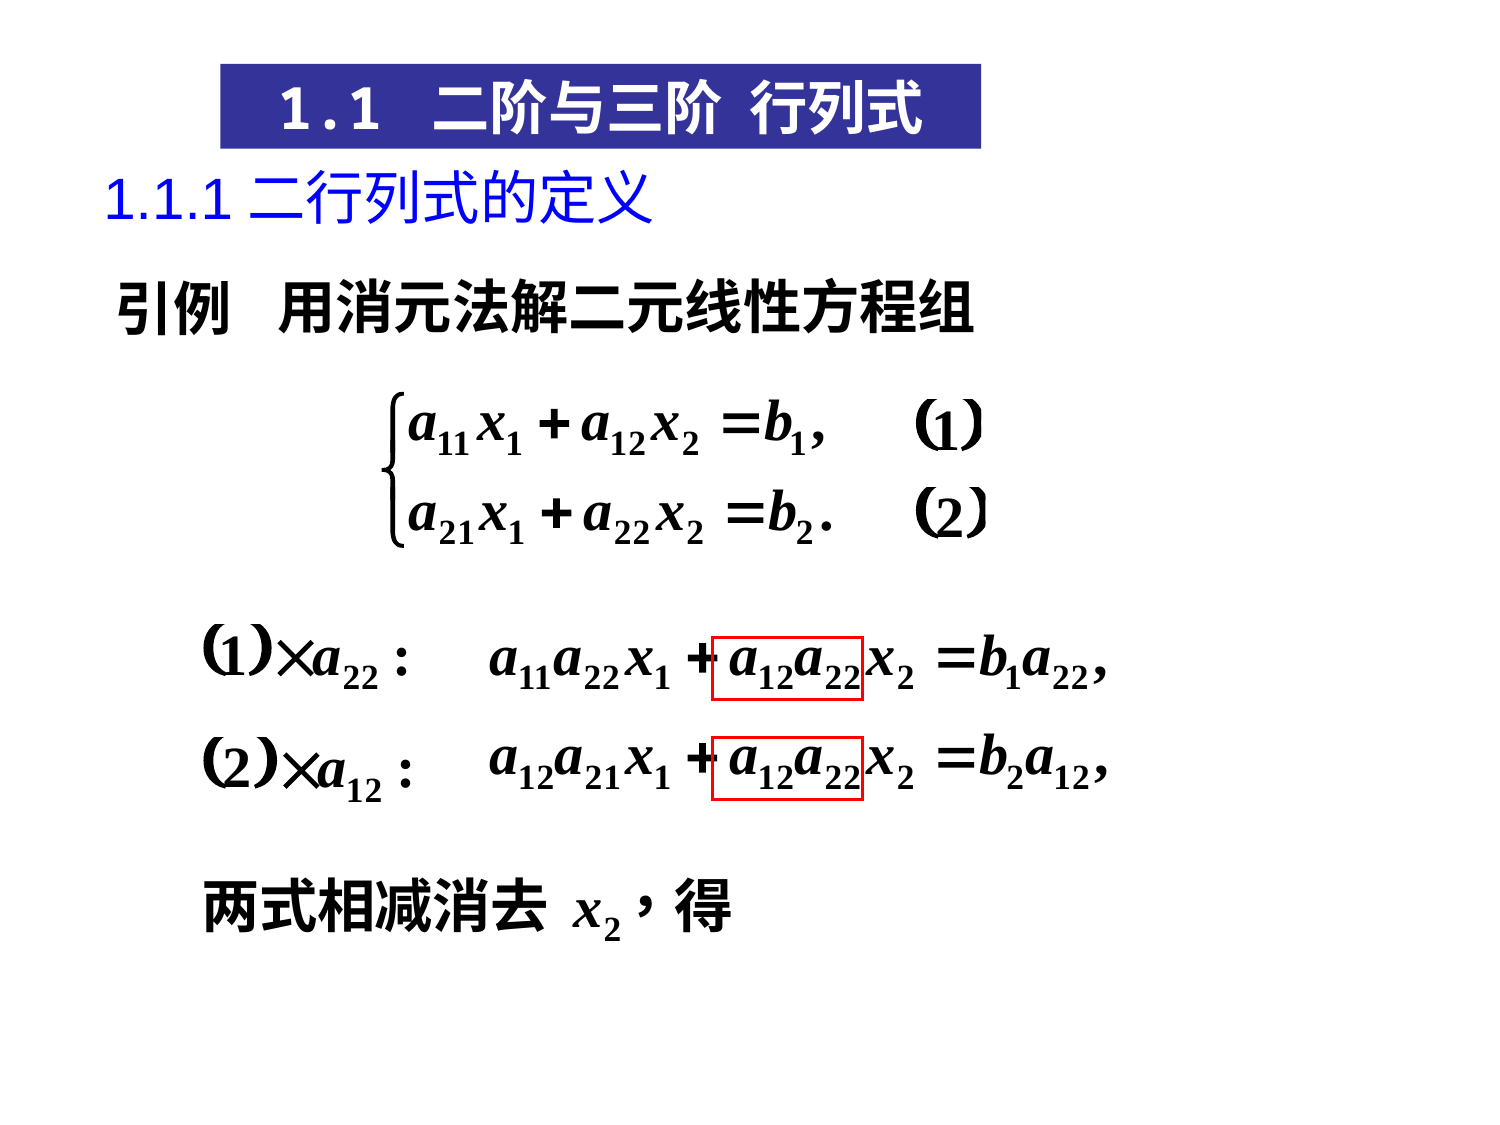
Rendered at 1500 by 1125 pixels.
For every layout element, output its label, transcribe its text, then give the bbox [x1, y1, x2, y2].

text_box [912, 487, 986, 555]
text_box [912, 399, 982, 467]
text_box [712, 694, 863, 700]
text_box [199, 624, 413, 694]
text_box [487, 624, 1111, 694]
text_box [199, 874, 738, 946]
text_box 用消元法解二元线性方程组 [262, 262, 1238, 348]
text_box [374, 387, 953, 553]
text_box 引例 [100, 264, 254, 350]
title 1.1.1二行列式的定义 [88, 148, 982, 244]
text_box 1.1 二阶与三阶 行列式 [220, 63, 982, 149]
text_box [712, 794, 863, 800]
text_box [487, 724, 1113, 794]
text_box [199, 737, 415, 807]
